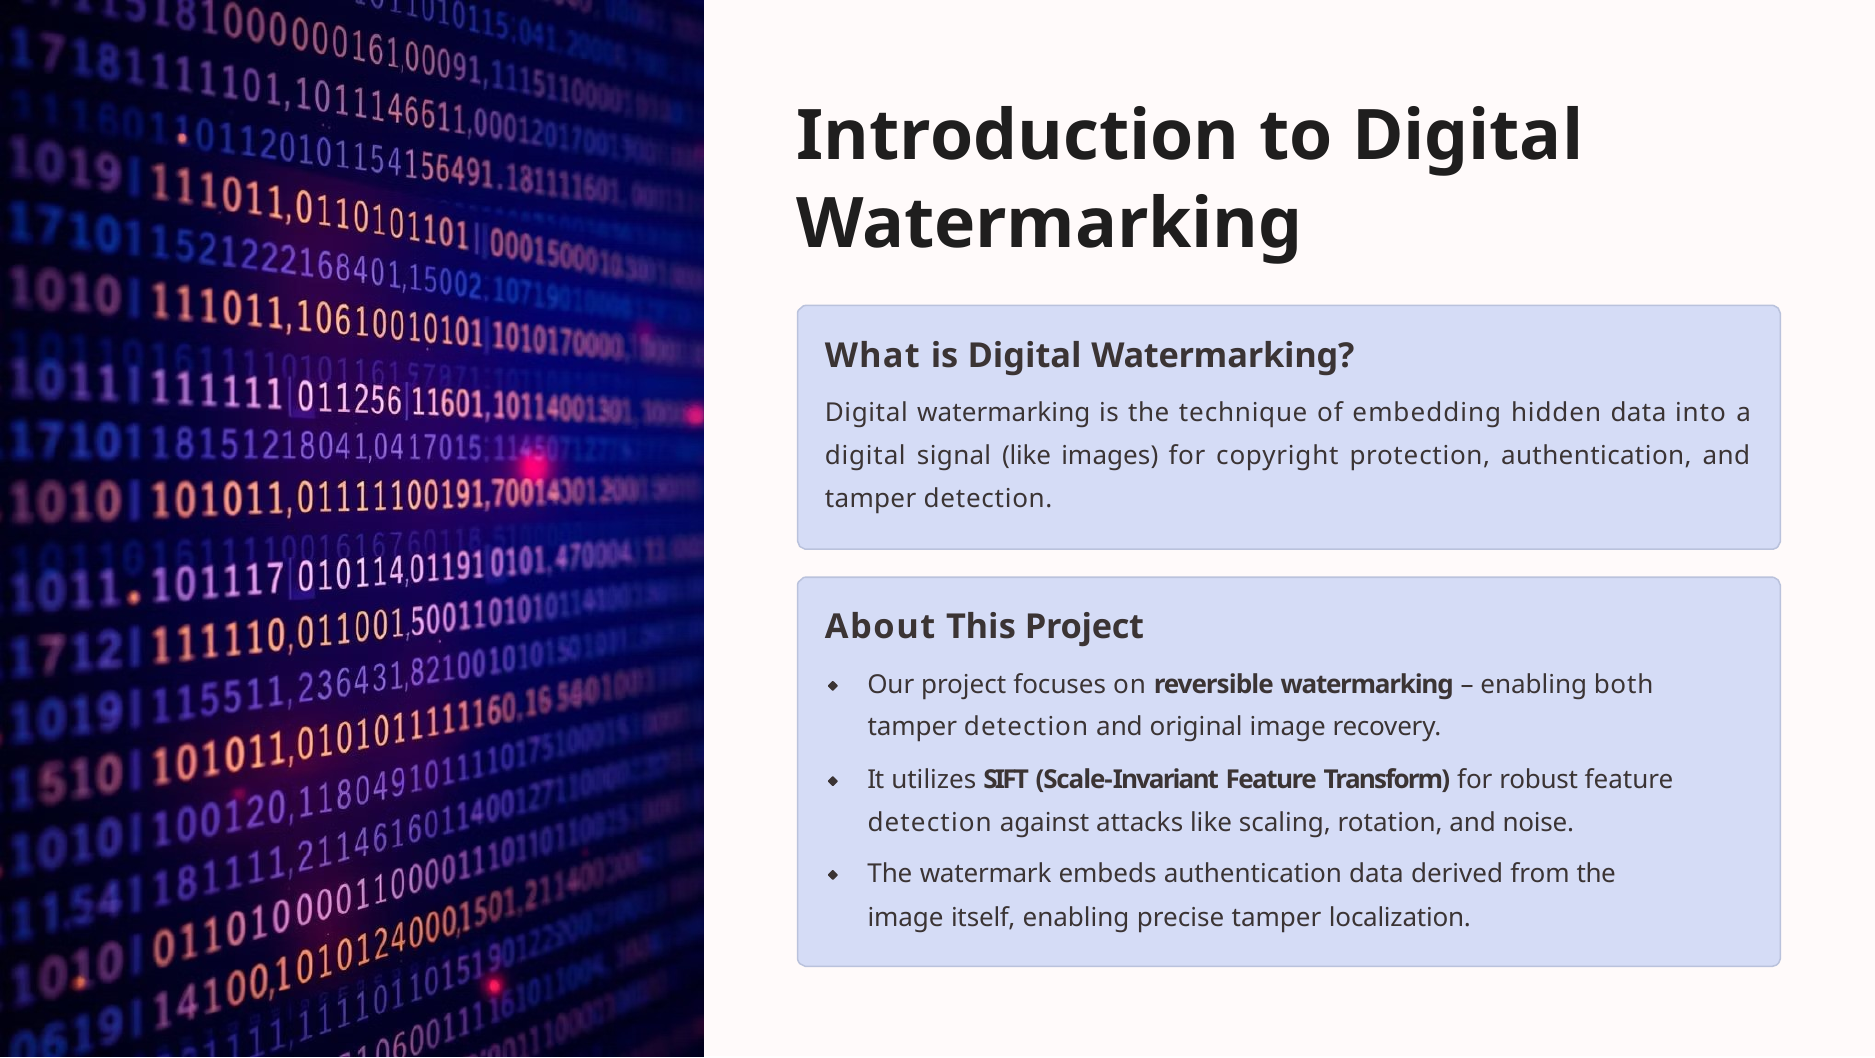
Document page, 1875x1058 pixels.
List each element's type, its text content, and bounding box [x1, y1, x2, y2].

title Introduction to Digital Watermarking [707, 85, 1597, 263]
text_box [796, 304, 1782, 551]
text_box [796, 576, 1782, 968]
picture [0, 0, 704, 1057]
